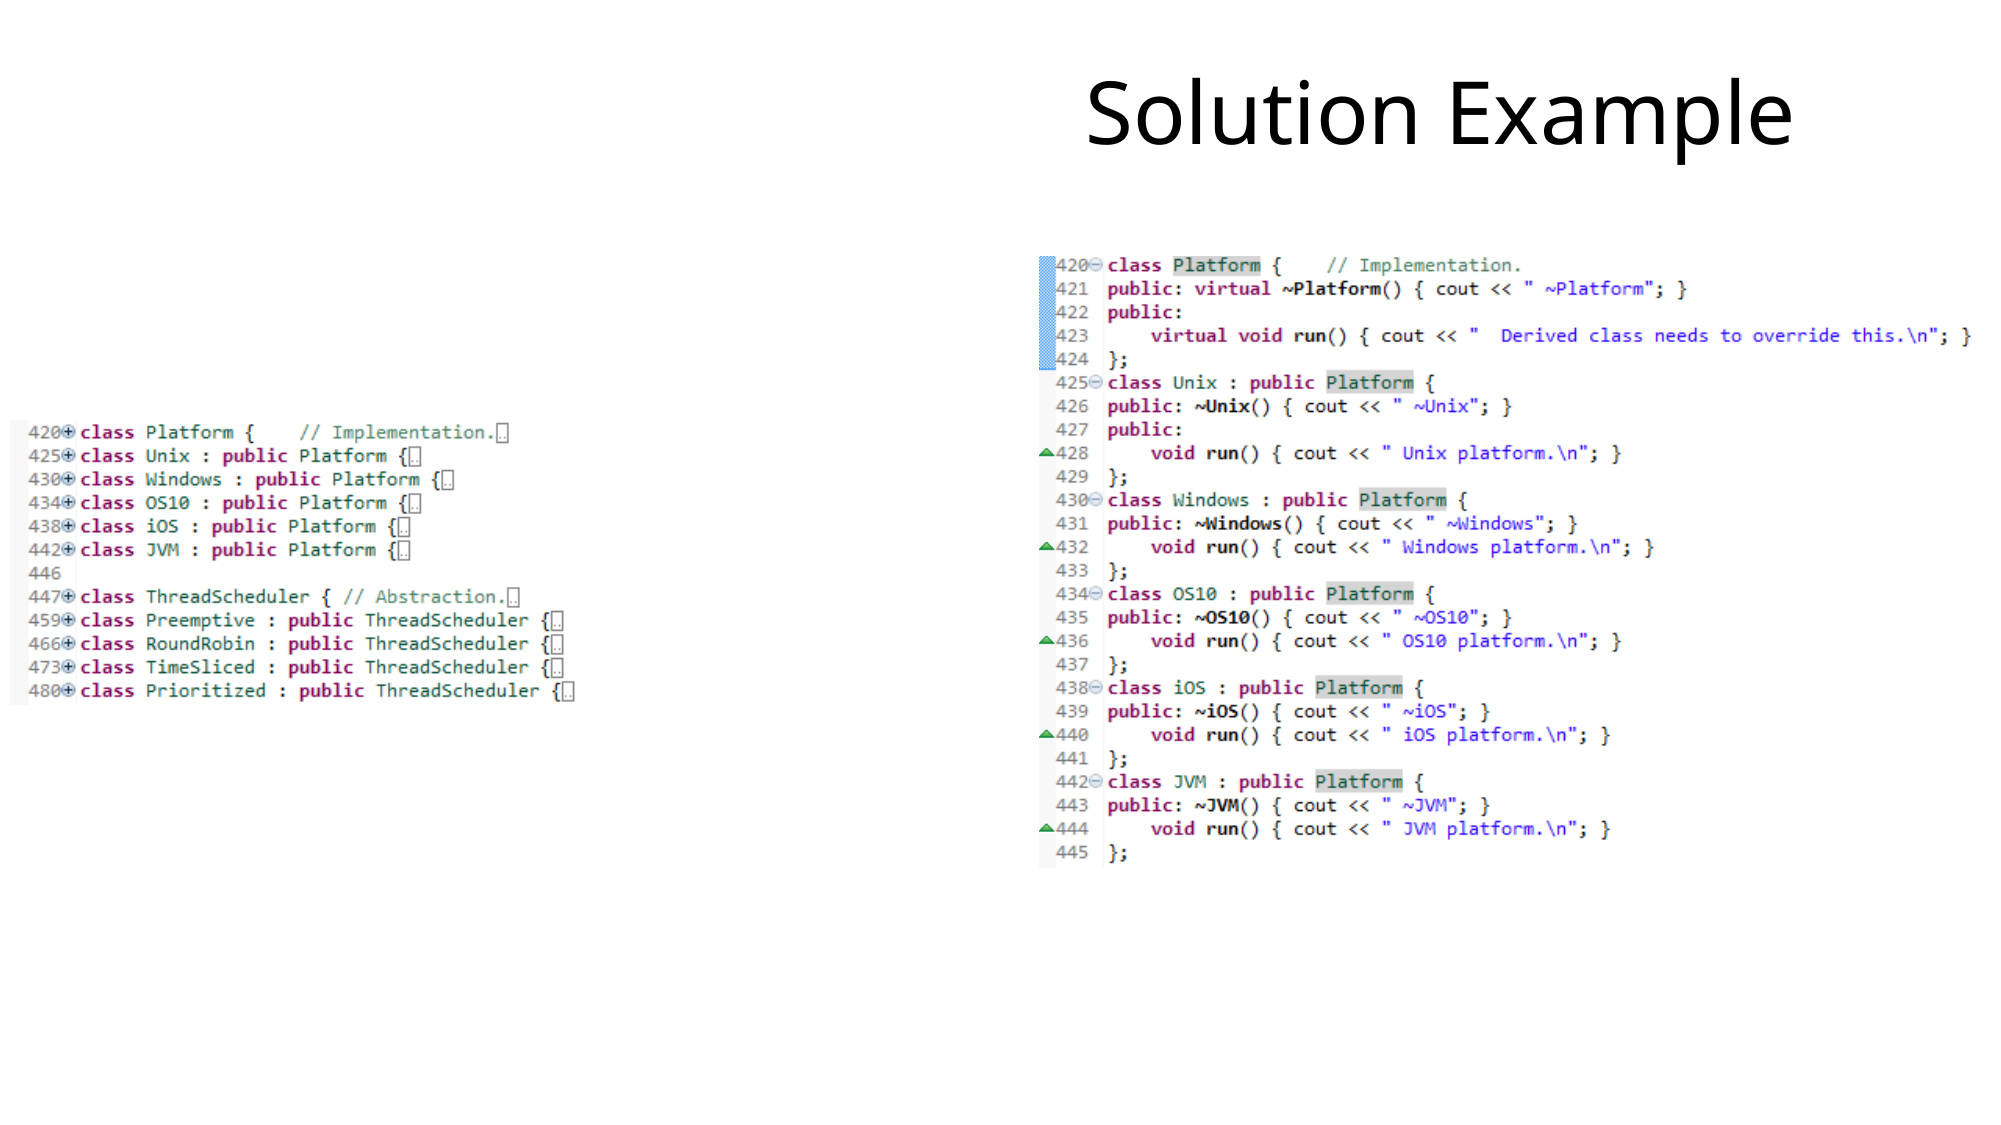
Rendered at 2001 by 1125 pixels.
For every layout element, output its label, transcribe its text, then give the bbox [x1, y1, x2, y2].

picture [10, 420, 961, 705]
picture [1038, 256, 1990, 868]
title Solution Example [137, 59, 1863, 278]
